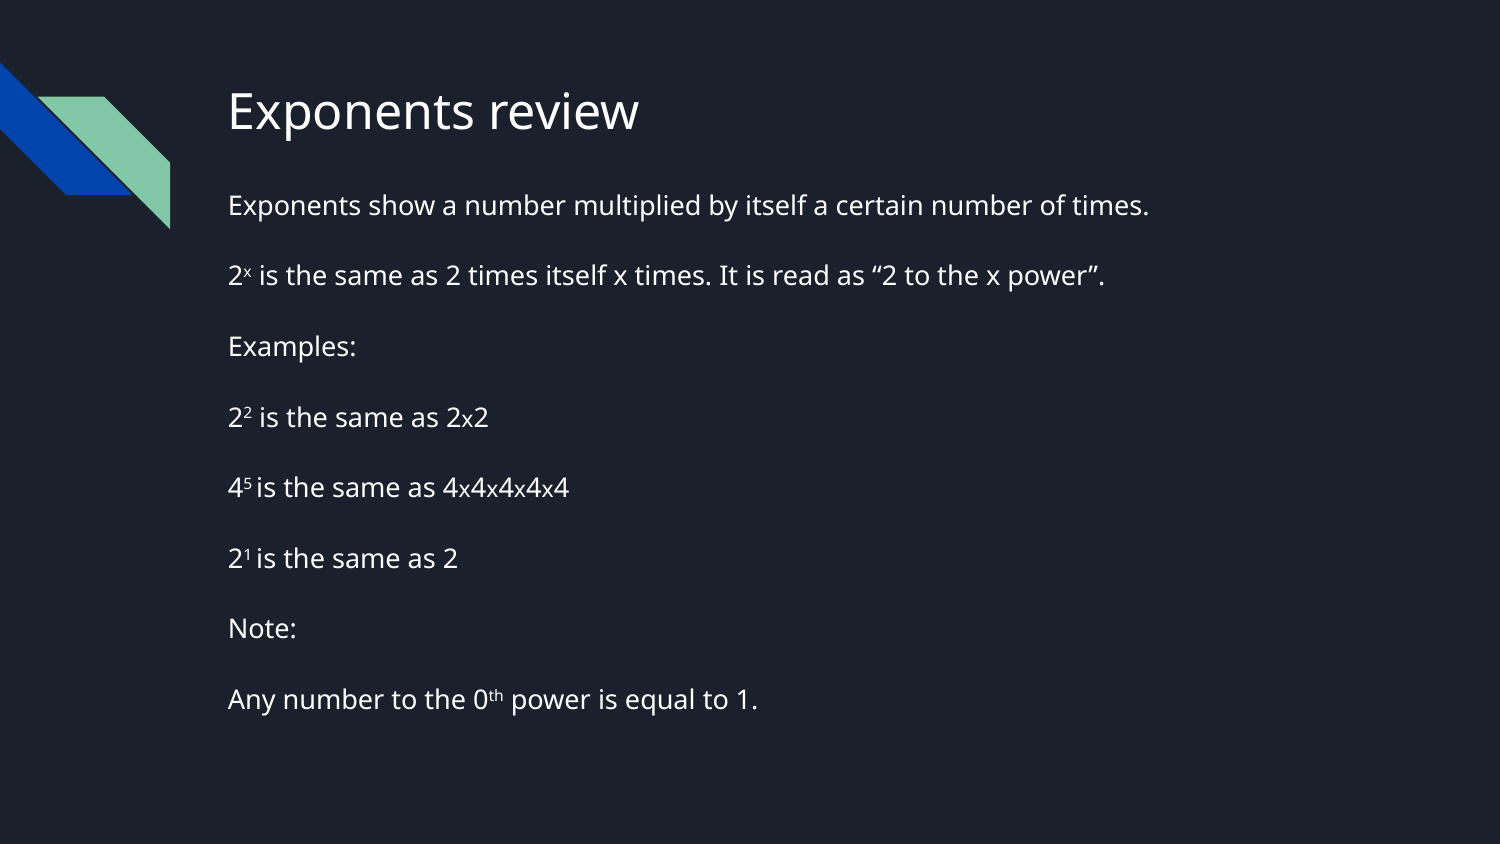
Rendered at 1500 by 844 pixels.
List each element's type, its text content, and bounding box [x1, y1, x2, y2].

title Exponents review [212, 64, 1368, 168]
list Exponents show a number multiplied by itself a certain number of times. 2x is the same as 2 times itself x times. It is read as “2 to the x power”. Examples: 22 is the same as 2x2 45 is the same as 4x4x4x4x4 21 is the same as 2 Note: Any number to the 0th power is equal to 1. [212, 168, 1368, 747]
